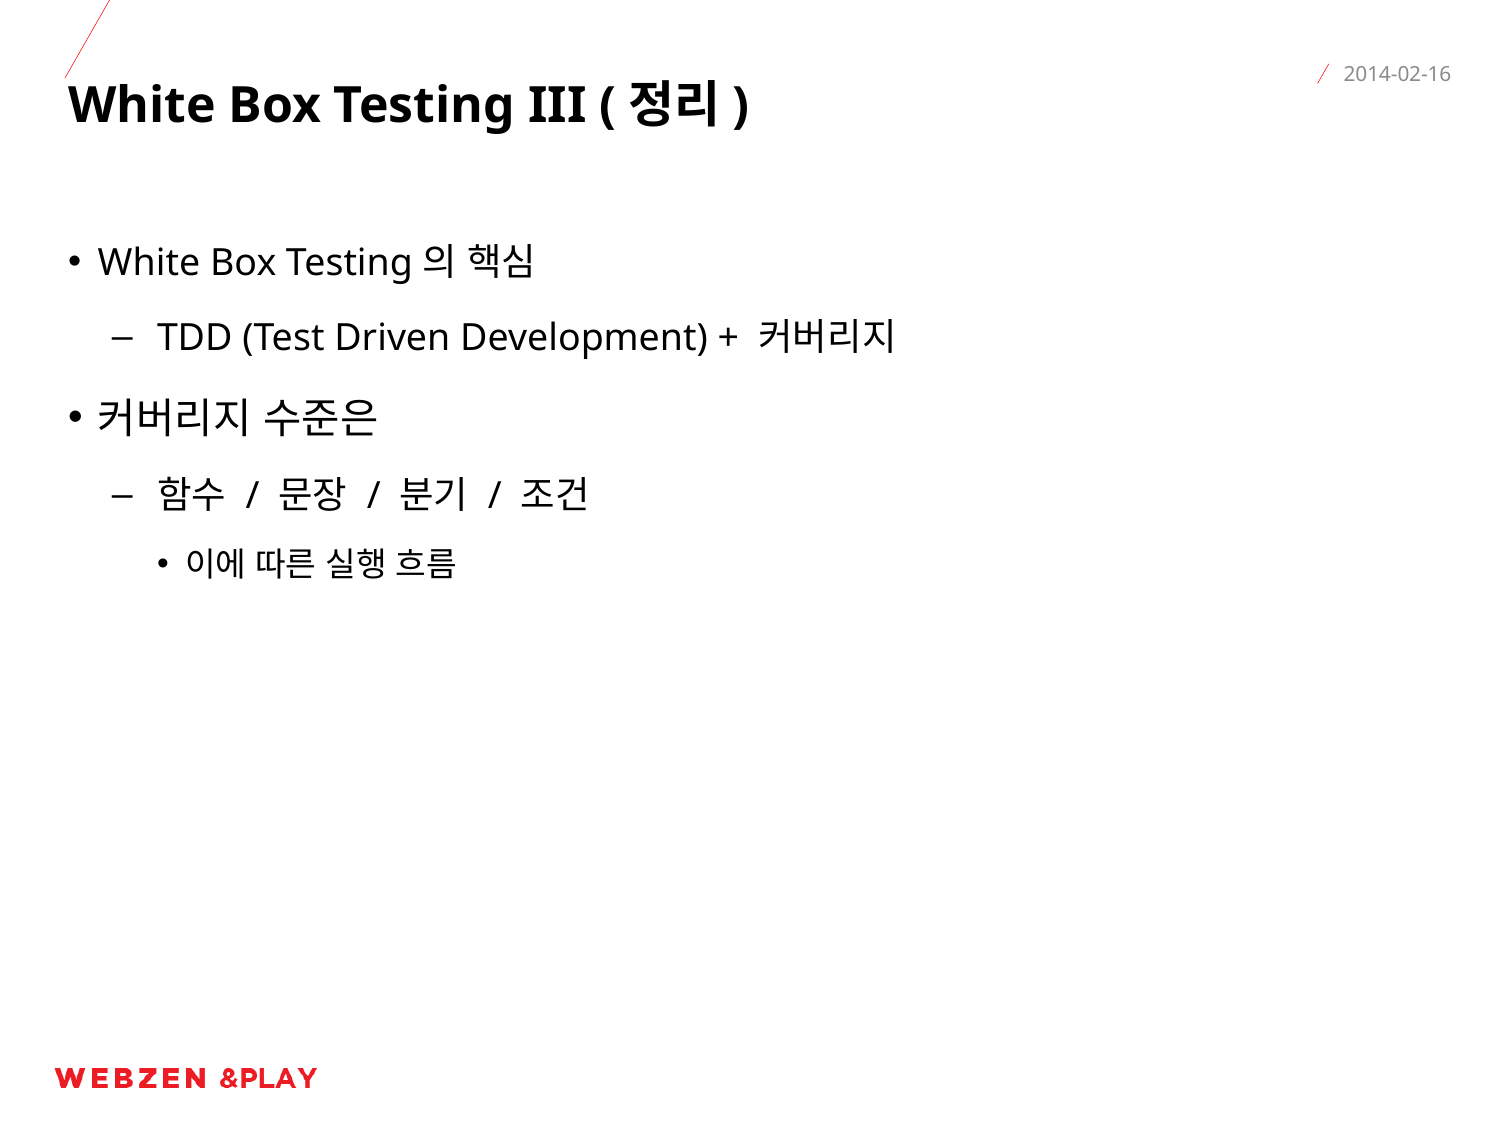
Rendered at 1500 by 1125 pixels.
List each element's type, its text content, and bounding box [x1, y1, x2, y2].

title White Box Testing III (정리) [53, 56, 1247, 149]
list White Box Testing의 핵심 TDD (Test Driven Development) + 커버리지 커버리지 수준은 함수 / 문장 / 분기 / 조건 이에 따른 실행 흐름 [53, 208, 1425, 1005]
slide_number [1328, 58, 1496, 89]
picture [37, 1049, 332, 1106]
